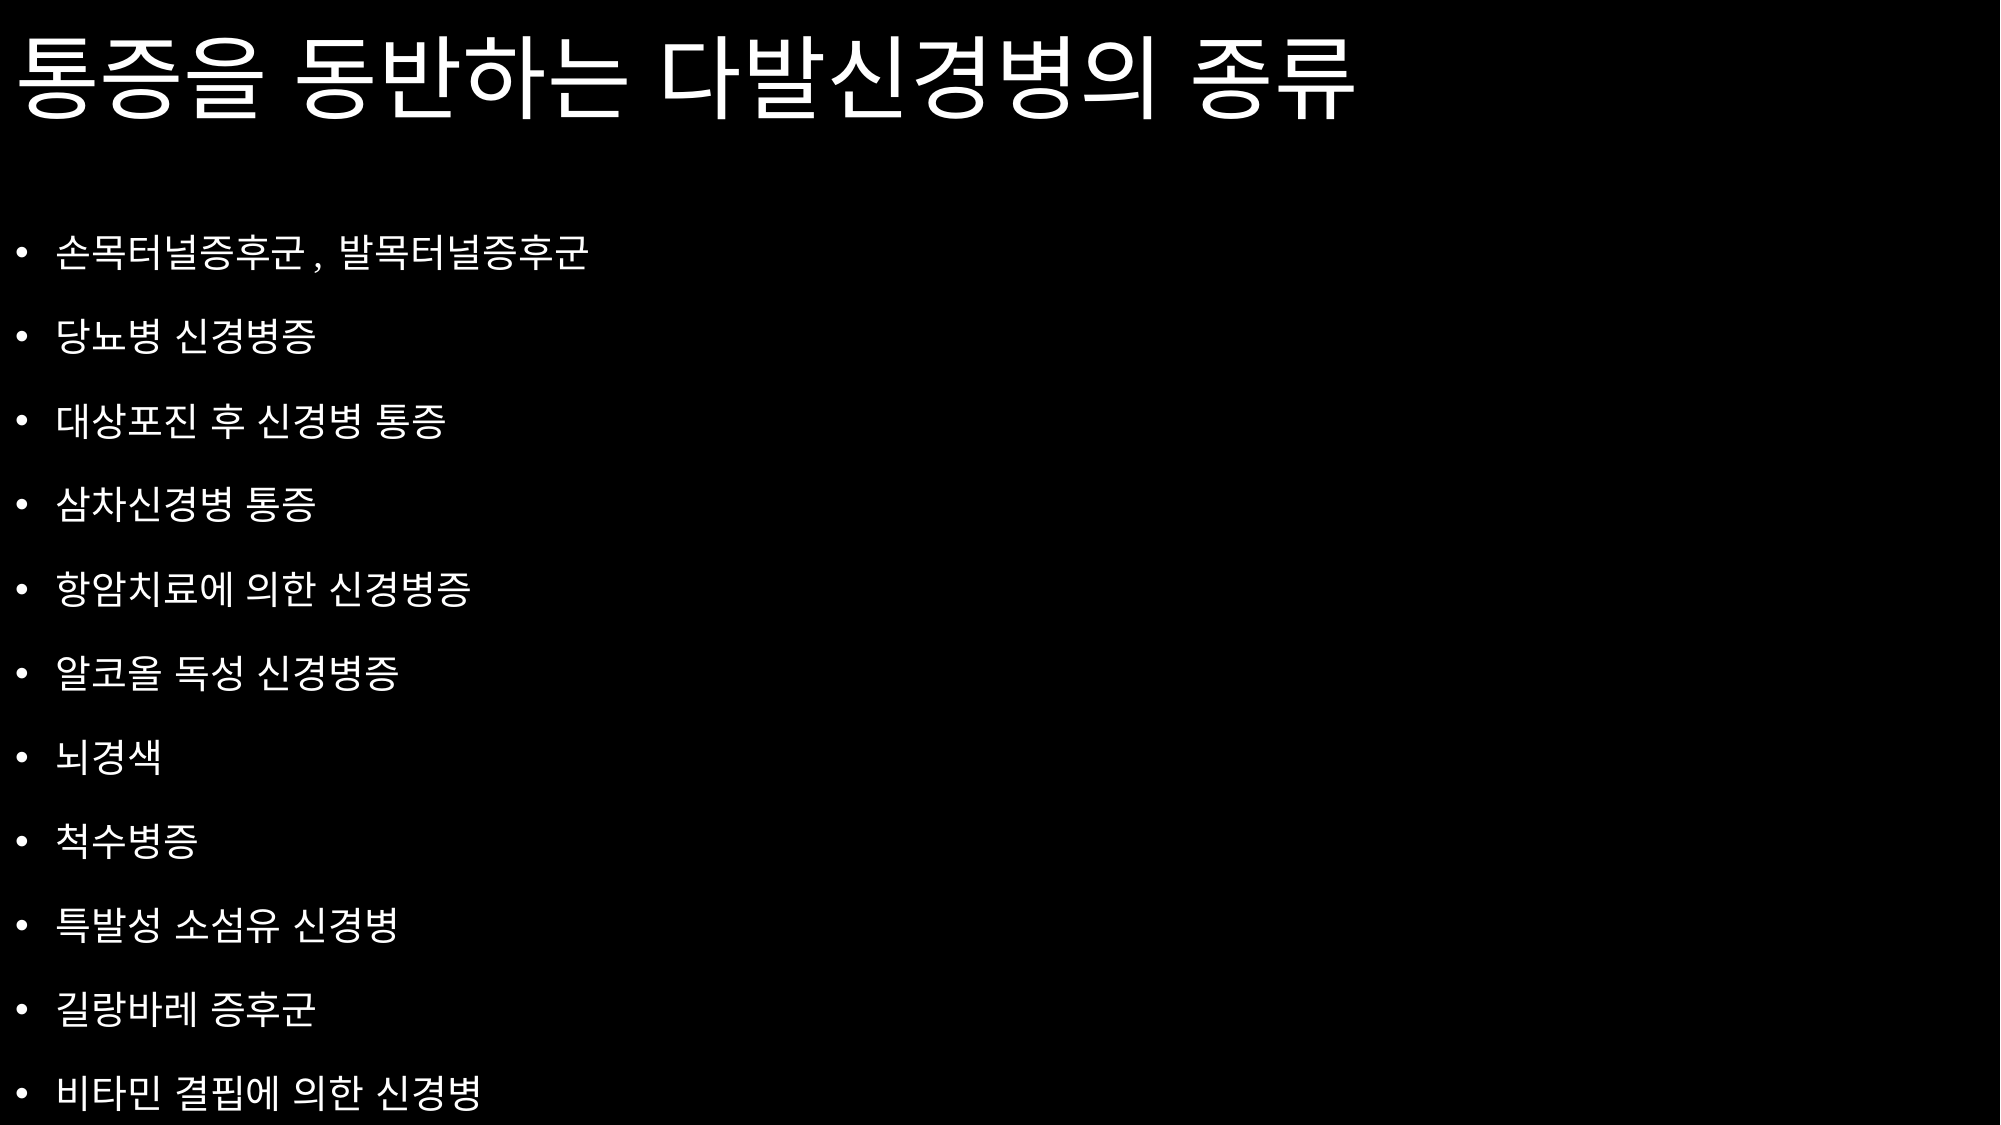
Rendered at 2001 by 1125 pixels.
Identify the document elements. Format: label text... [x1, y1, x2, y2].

list 손목터널증후군, 발목터널증후군 당뇨병 신경병증 대상포진 후 신경병 통증 삼차신경병 통증 항암치료에 의한 신경병증 알코올 독성 신경병증 뇌경색 척수병증 특발성 소섬유 신경병 길랑바레 증후군 비타민 결핍에 의한 신경병 [0, 197, 2000, 1125]
title 통증을 동반하는 다발신경병의 종류 [0, 0, 2000, 167]
